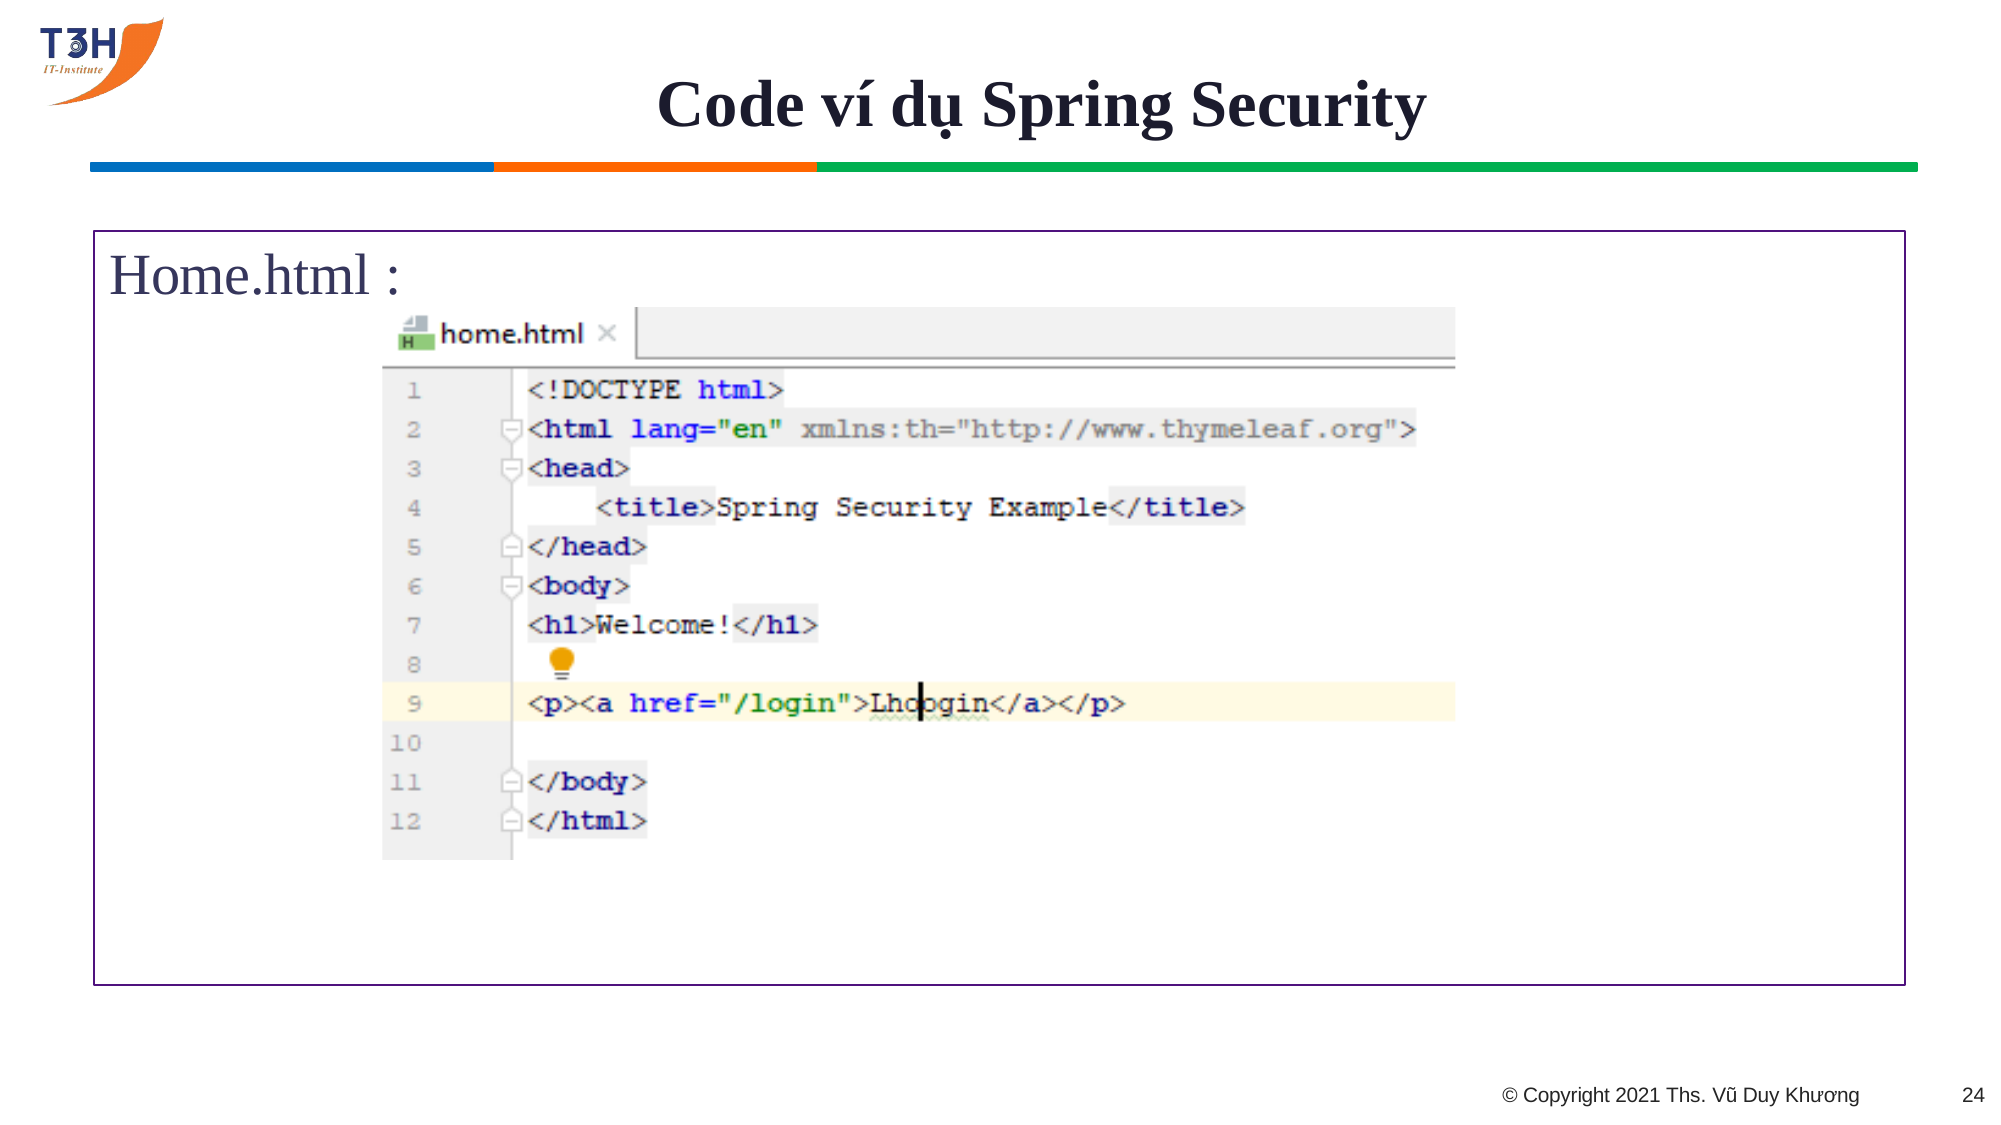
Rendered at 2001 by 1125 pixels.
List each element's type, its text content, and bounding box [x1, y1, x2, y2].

footer © Copyright 2021 Ths. Vũ Duy Khương [1500, 1081, 1868, 1125]
text_box Home.html : [107, 234, 407, 307]
text_box [382, 307, 1456, 860]
picture [40, 17, 164, 106]
text_box [94, 230, 1906, 986]
title Code ví dụ Spring Security [570, 57, 1430, 230]
slide_number 10 [1955, 1081, 1992, 1125]
